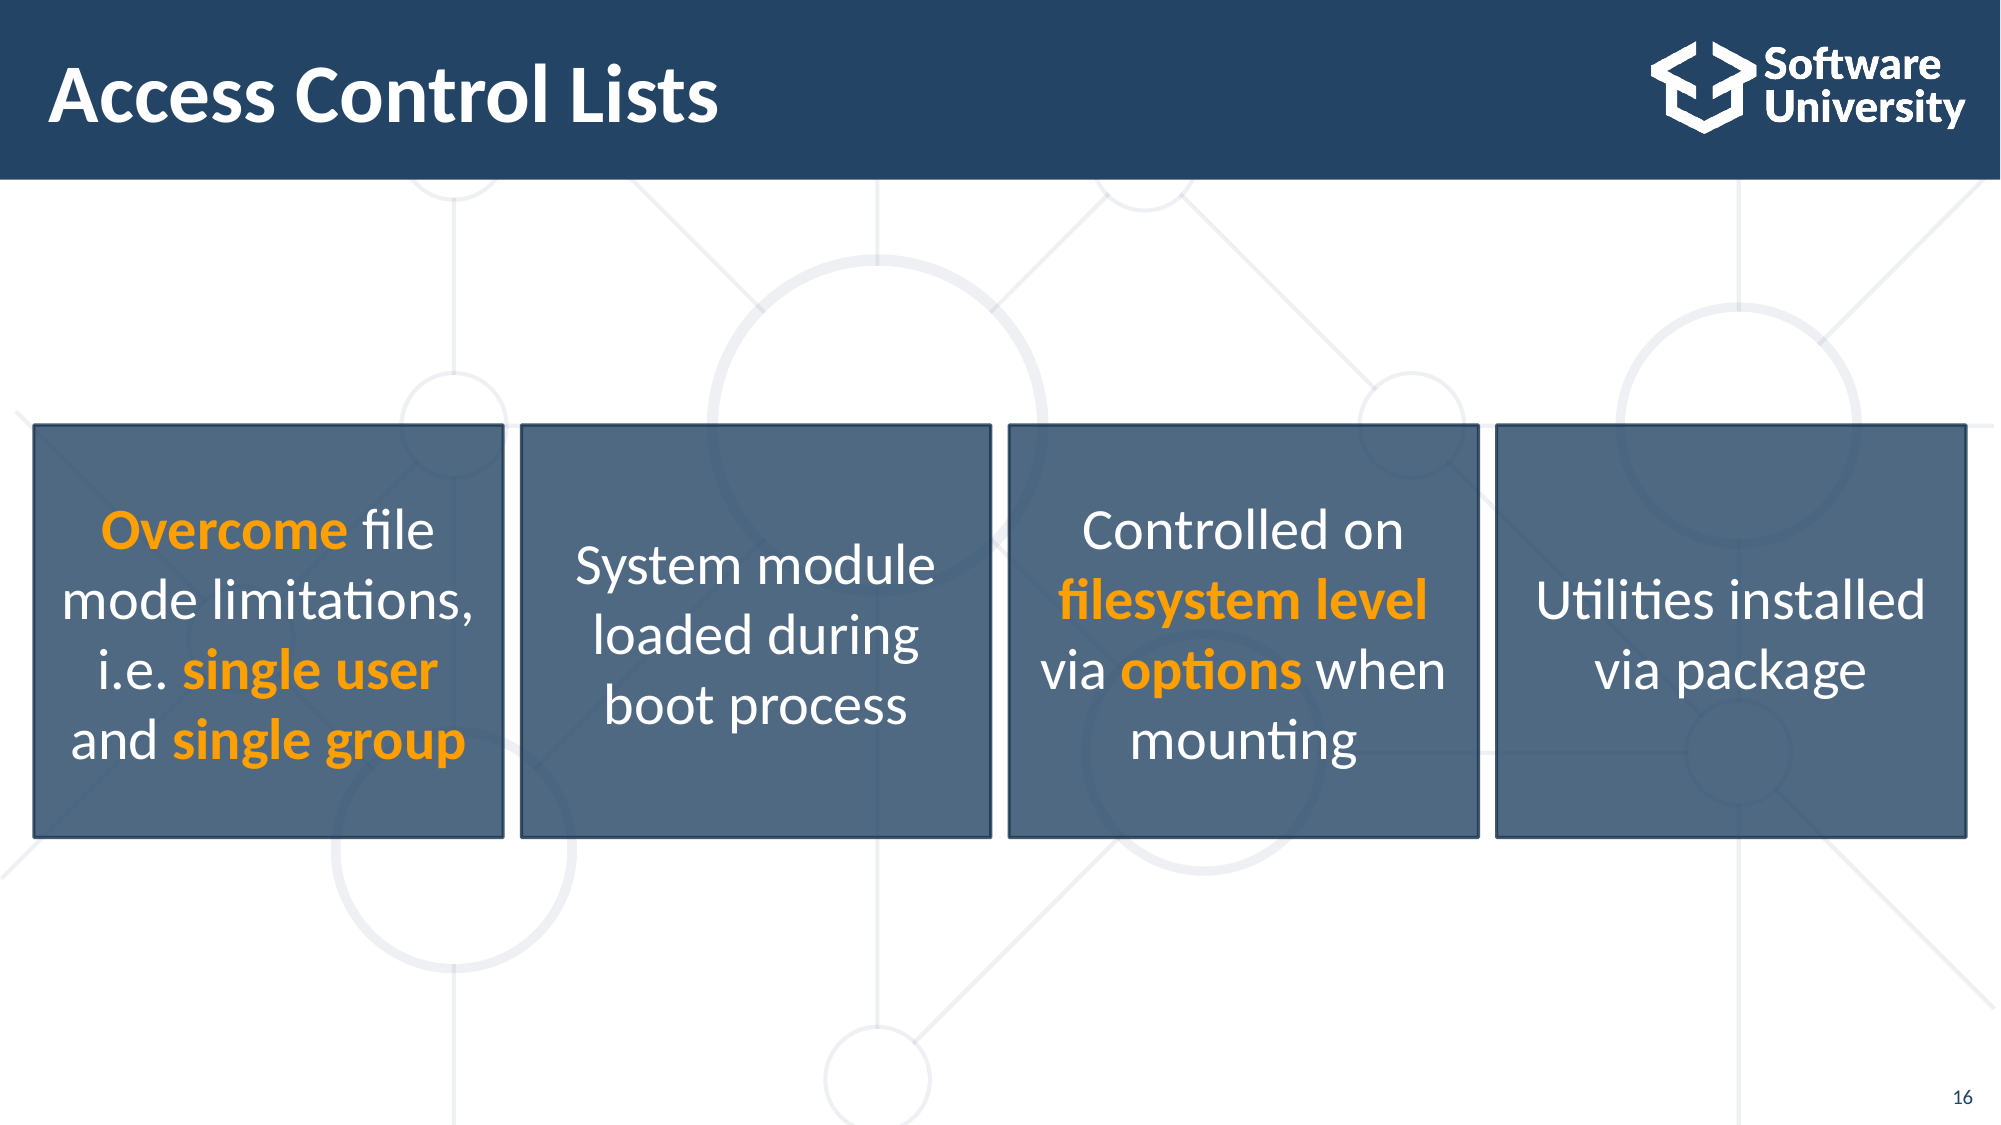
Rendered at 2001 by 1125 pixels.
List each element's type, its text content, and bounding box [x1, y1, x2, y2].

slide_number 16 [1927, 1067, 1989, 1117]
text_box Overcome file mode limitations, i.e. single user and single group [32, 423, 505, 840]
text_box Utilities installed via package [1495, 423, 1968, 840]
title Access Control Lists [31, 16, 1625, 162]
picture [1651, 41, 1966, 134]
text_box System module loaded during boot process [519, 423, 993, 840]
text_box Controlled on filesystem level via options when mounting [1007, 423, 1481, 840]
